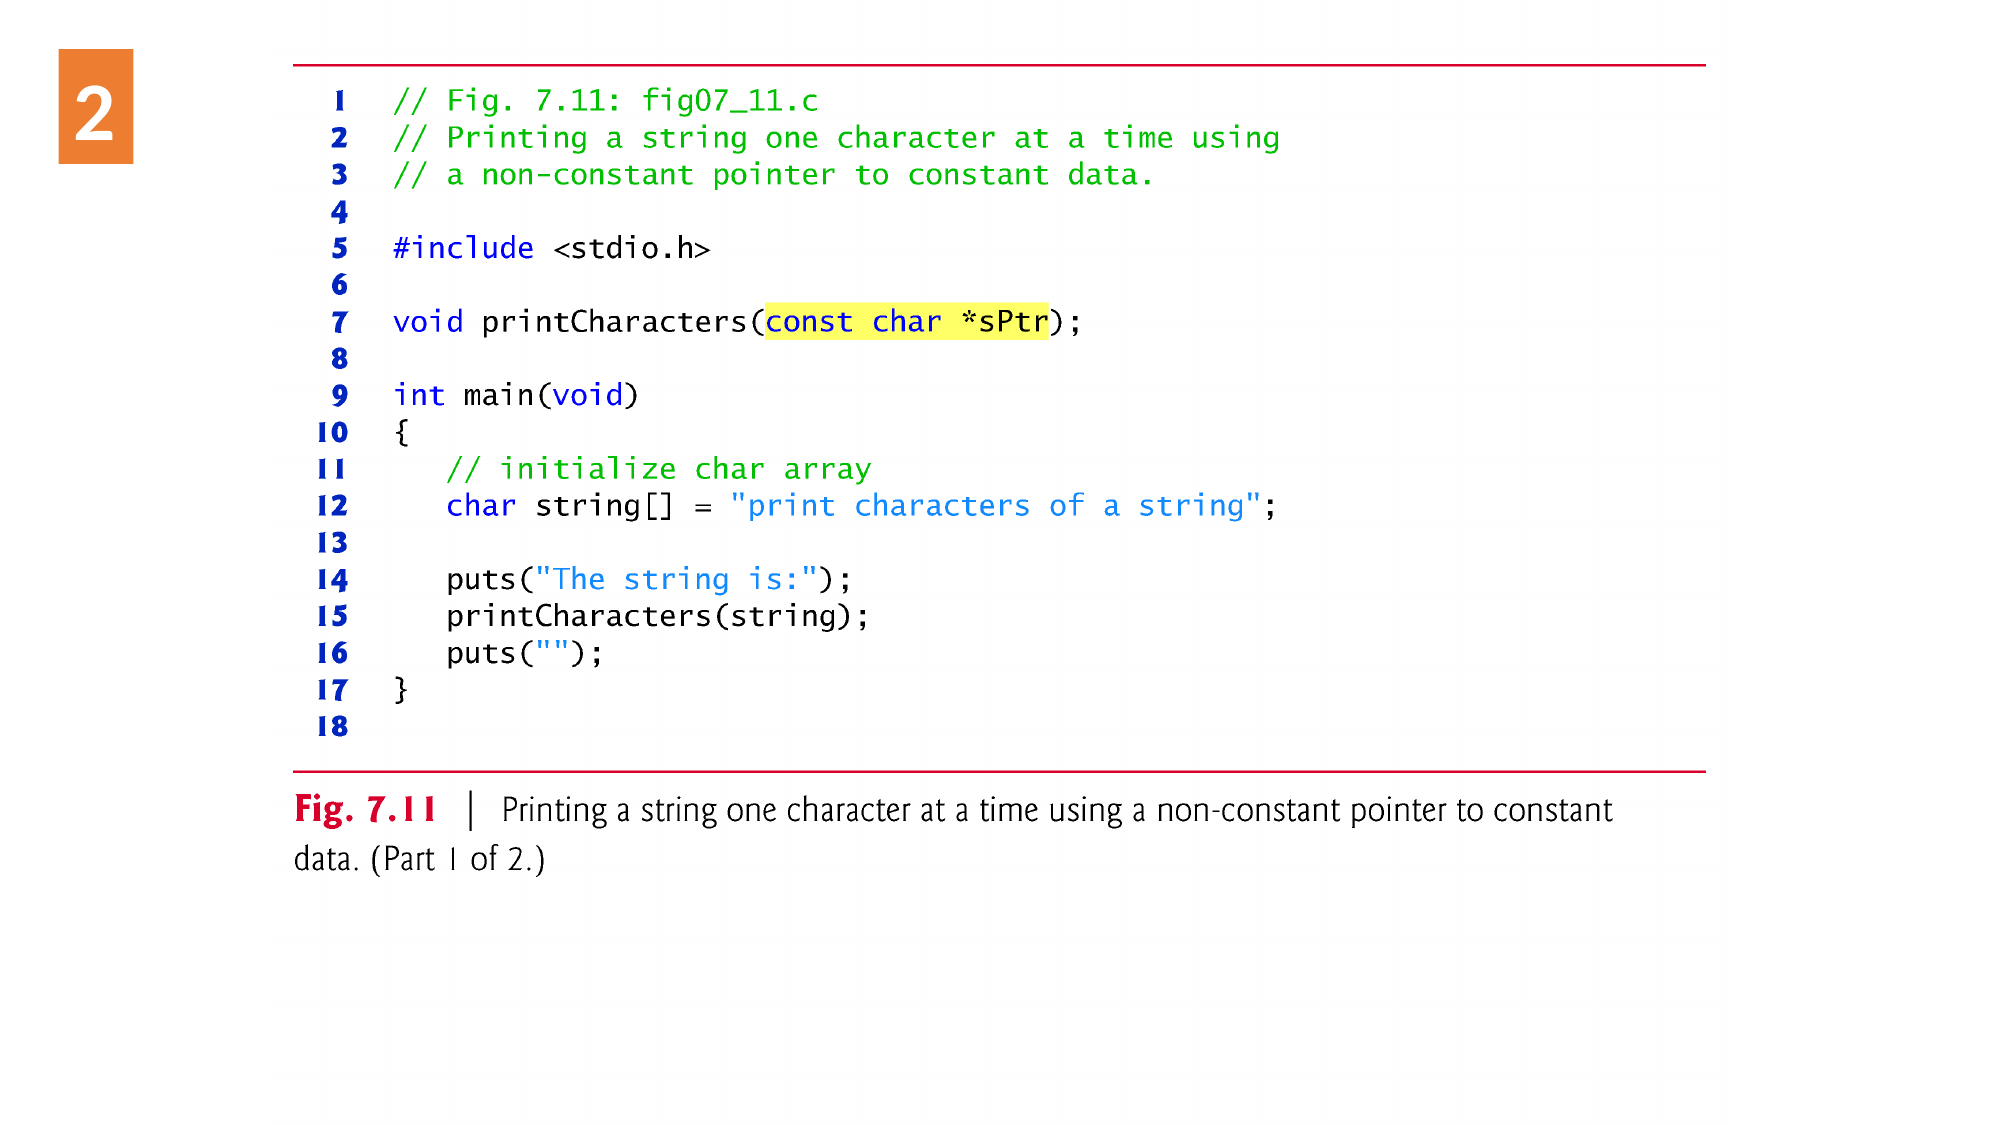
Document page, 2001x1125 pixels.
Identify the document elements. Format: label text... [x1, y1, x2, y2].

text_box 2 [58, 49, 134, 164]
picture [271, 0, 1728, 1125]
